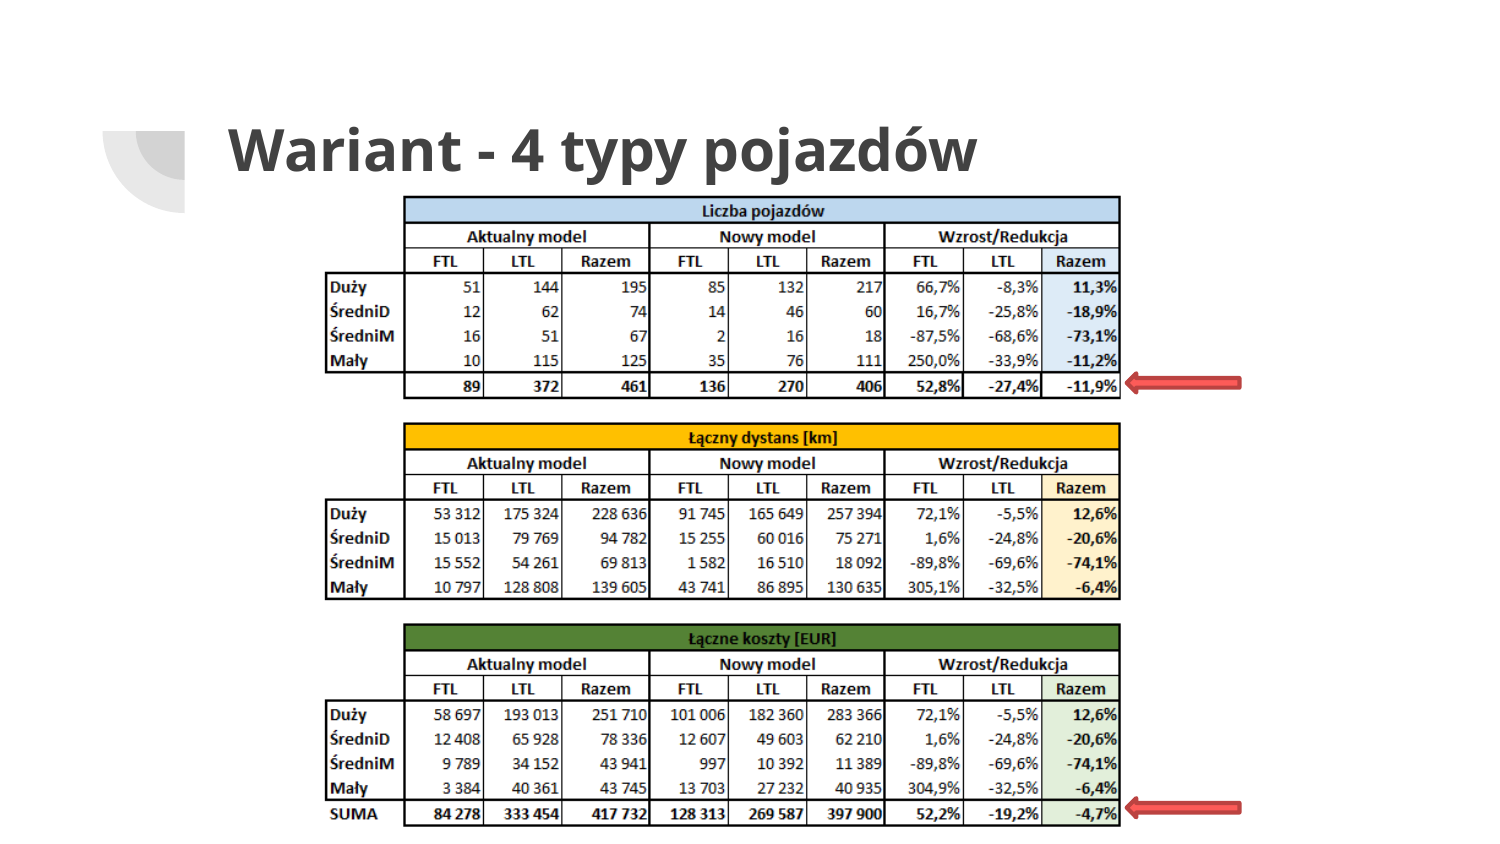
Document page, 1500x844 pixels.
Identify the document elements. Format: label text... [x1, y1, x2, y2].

text_box [1132, 371, 1242, 395]
text_box [1132, 796, 1242, 820]
title Wariant - 4 typy pojazdów [213, 98, 1368, 263]
picture [314, 191, 1127, 833]
